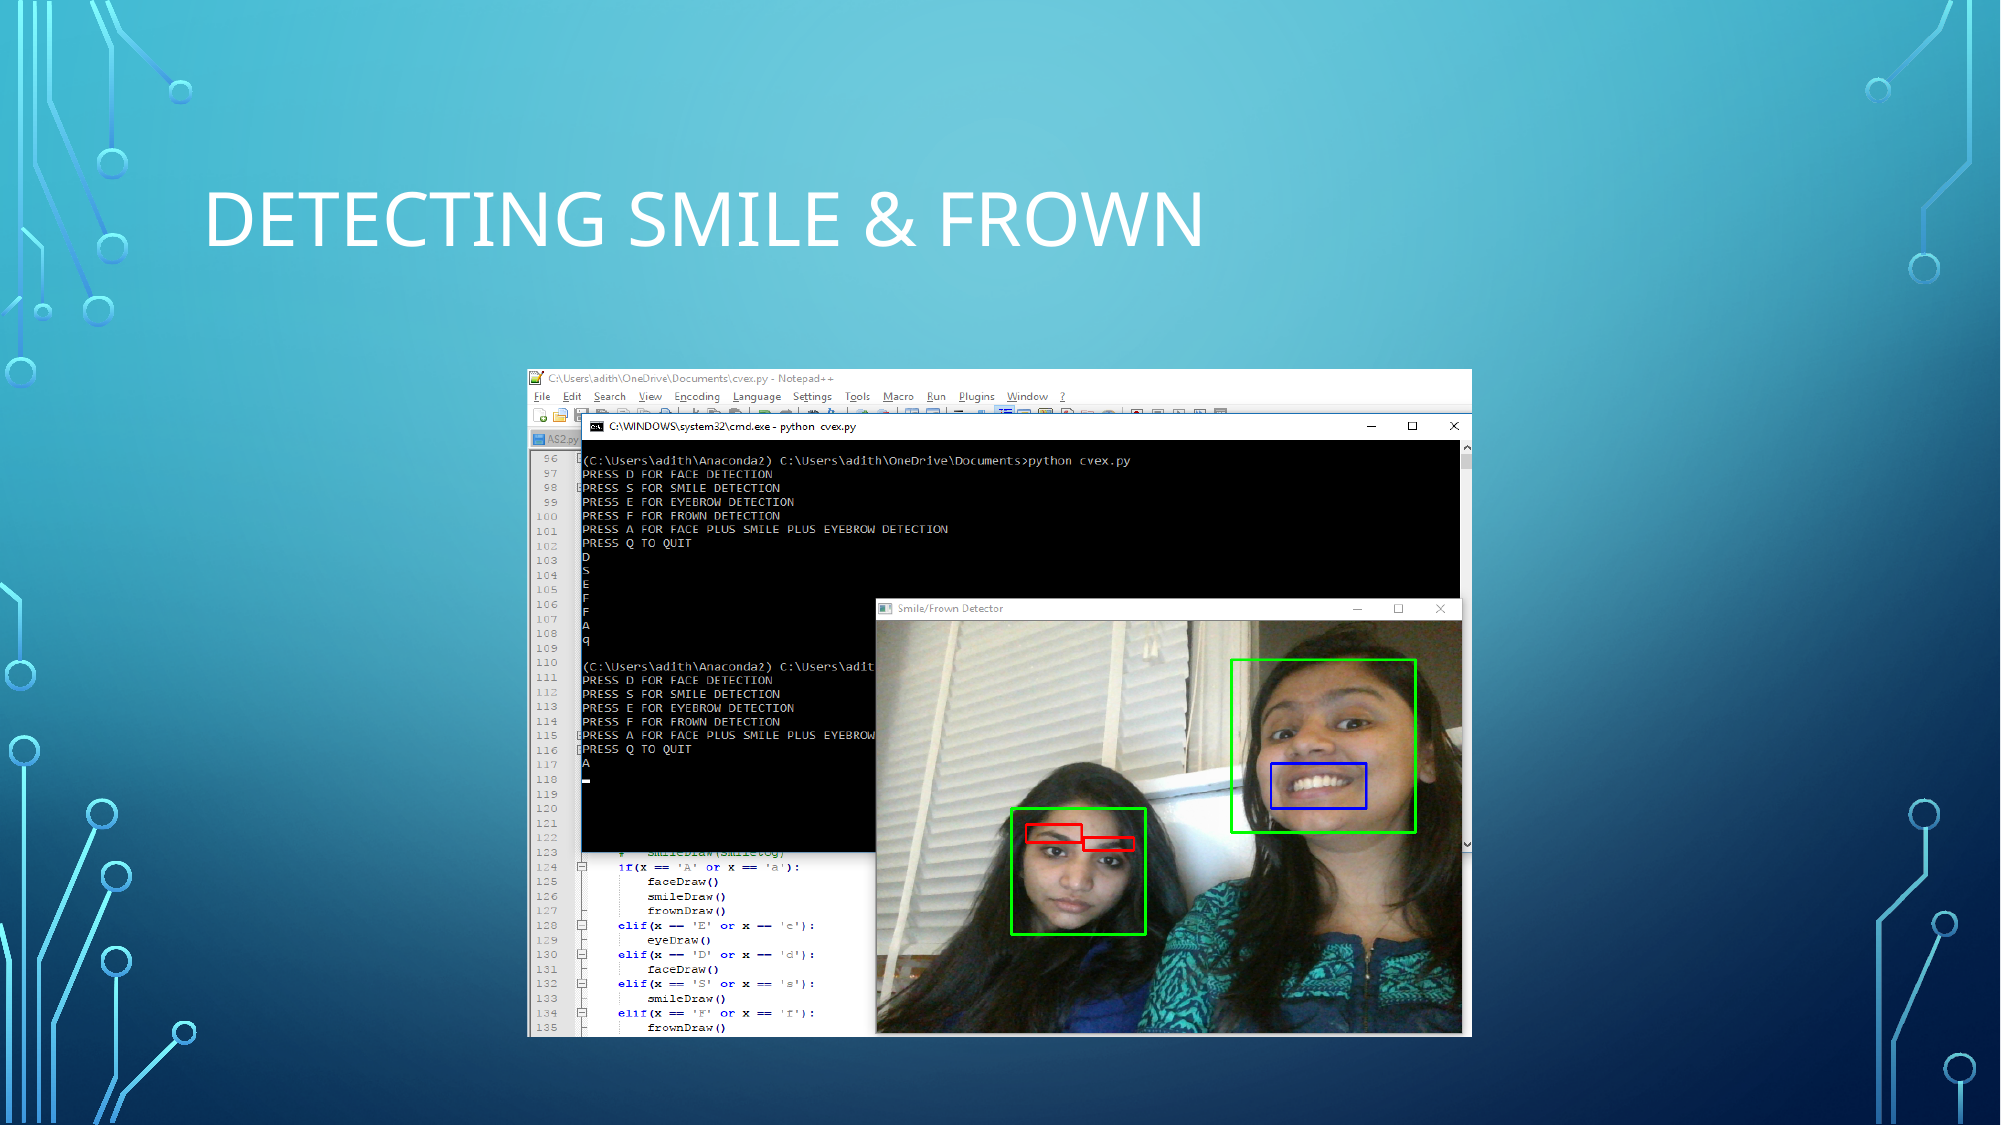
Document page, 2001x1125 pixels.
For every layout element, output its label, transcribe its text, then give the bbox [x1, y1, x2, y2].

picture [527, 368, 1473, 1037]
title Detecting Smile & Frown [187, 101, 1813, 344]
